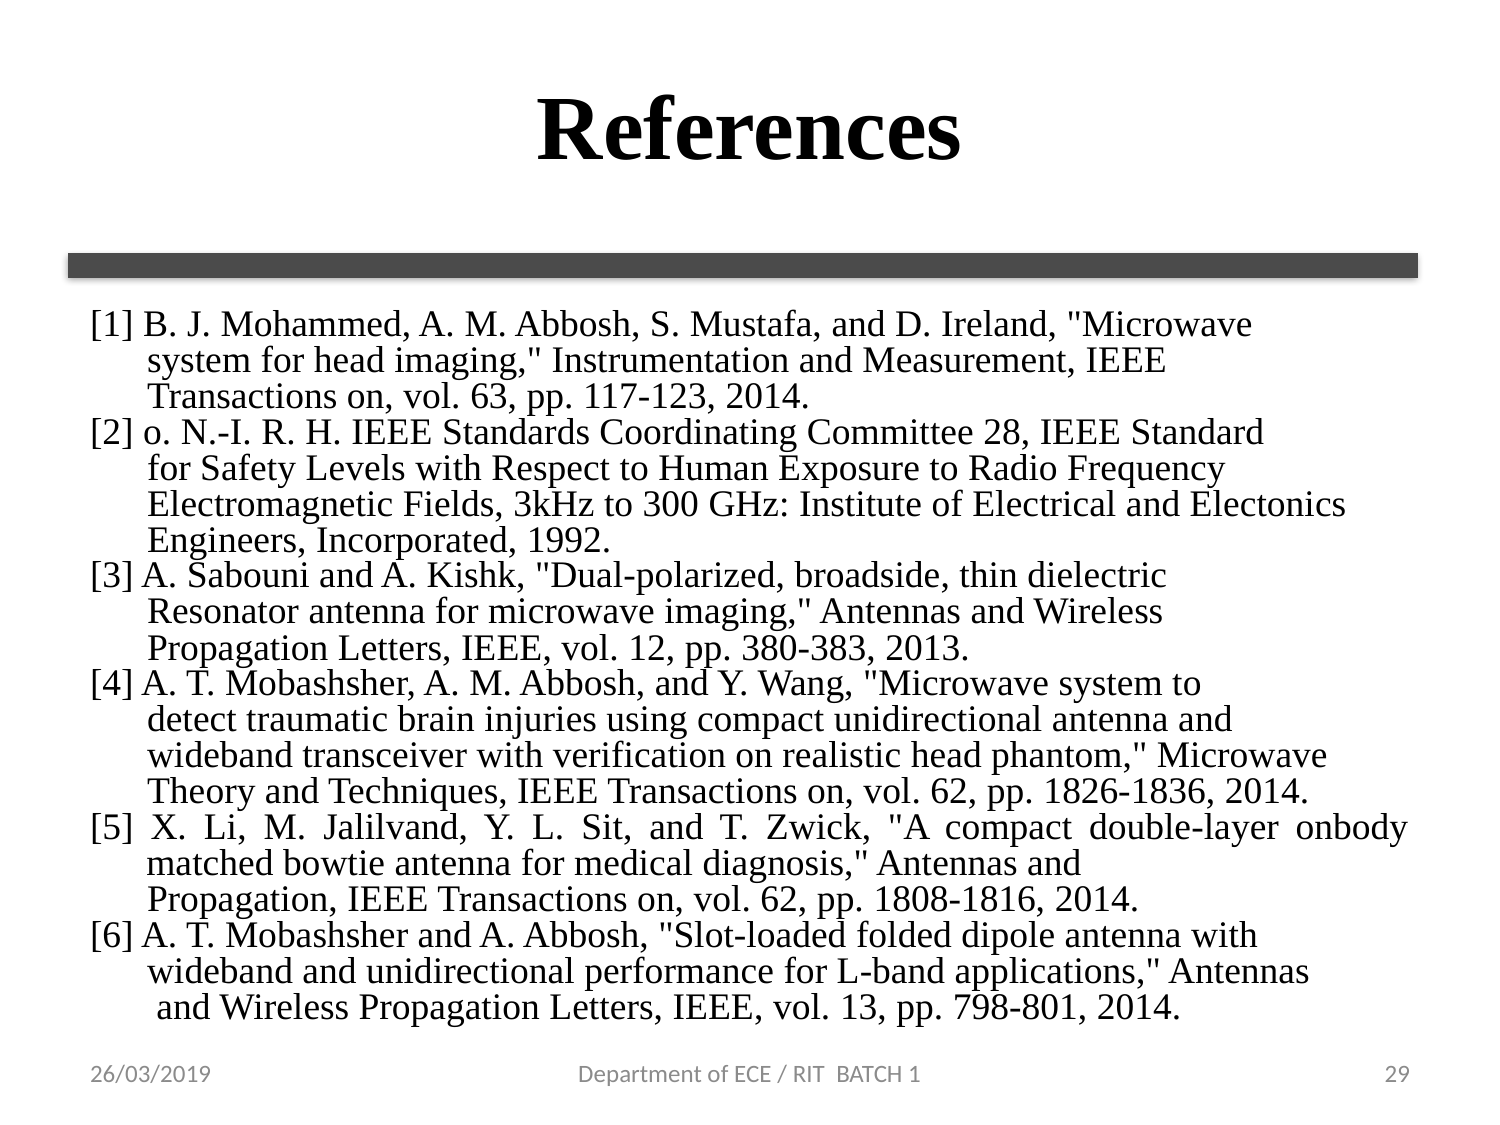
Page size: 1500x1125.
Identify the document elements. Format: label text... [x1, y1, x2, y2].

footer Department of ECE / RIT BATCH 1 [512, 1042, 988, 1103]
text_box [68, 253, 1419, 279]
slide_number 29 [1074, 1042, 1425, 1103]
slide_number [75, 1042, 425, 1103]
title References [74, 44, 1426, 201]
list [1] B. J. Mohammed, A. M. Abbosh, S. Mustafa, and D. Ireland, "Microwave system for head imaging," Instrumentation and Measurement, IEEE Transactions on, vol. 63, pp. 117-123, 2014. [2] o. N.-I. R. H. IEEE Standards Coordinating Committee 28, IEEE Standard for Safety Levels with Respect to Human Exposure to Radio Frequency Electromagnetic Fields, 3kHz to 300 GHz: Institute of Electrical and Electonics Engineers, Incorporated, 1992. [3] A. Sabouni and A. Kishk, "Dual-polarized, broadside, thin dielectric Resonator antenna for microwave imaging," Antennas and Wireless Propagation Letters, IEEE, vol. 12, pp. 380-383, 2013. [4] A. T. Mobashsher, A. M. Abbosh, and Y. Wang, "Microwave system to detect traumatic brain injuries using compact unidirectional antenna and wideband transceiver with verification on realistic head phantom," Microwave Theory and Techniques, IEEE Transactions on, vol. 62, pp. 1826-1836, 2014. [5] X. Li, M. Jalilvand, Y. L. Sit, and T. Zwick, "A compact double-layer onbody matched bowtie antenna for medical diagnosis," Antennas and Propagation, IEEE Transactions on, vol. 62, pp. 1808-1816, 2014. [6] A. T. Mobashsher and A. Abbosh, "Slot-loaded folded dipole antenna with wideband and unidirectional performance for L-band applications," Antennas and Wireless Propagation Letters, IEEE, vol. 13, pp. 798-801, 2014. [74, 299, 1426, 1006]
